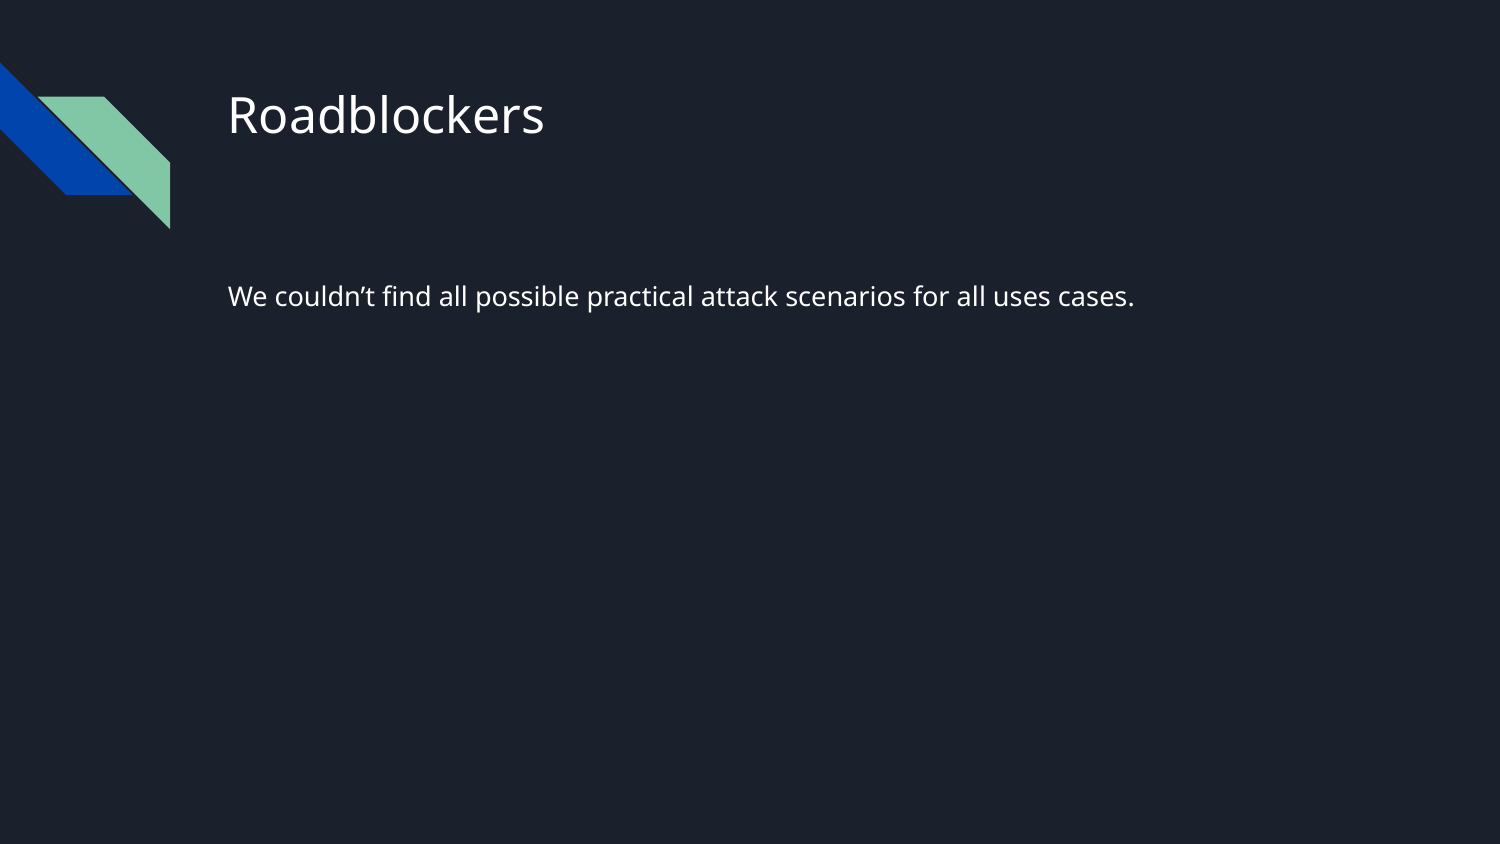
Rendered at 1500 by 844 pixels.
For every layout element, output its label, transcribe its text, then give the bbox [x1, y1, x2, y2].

list We couldn’t find all possible practical attack scenarios for all uses cases. [212, 257, 1368, 735]
title Roadblockers [212, 64, 1368, 215]
